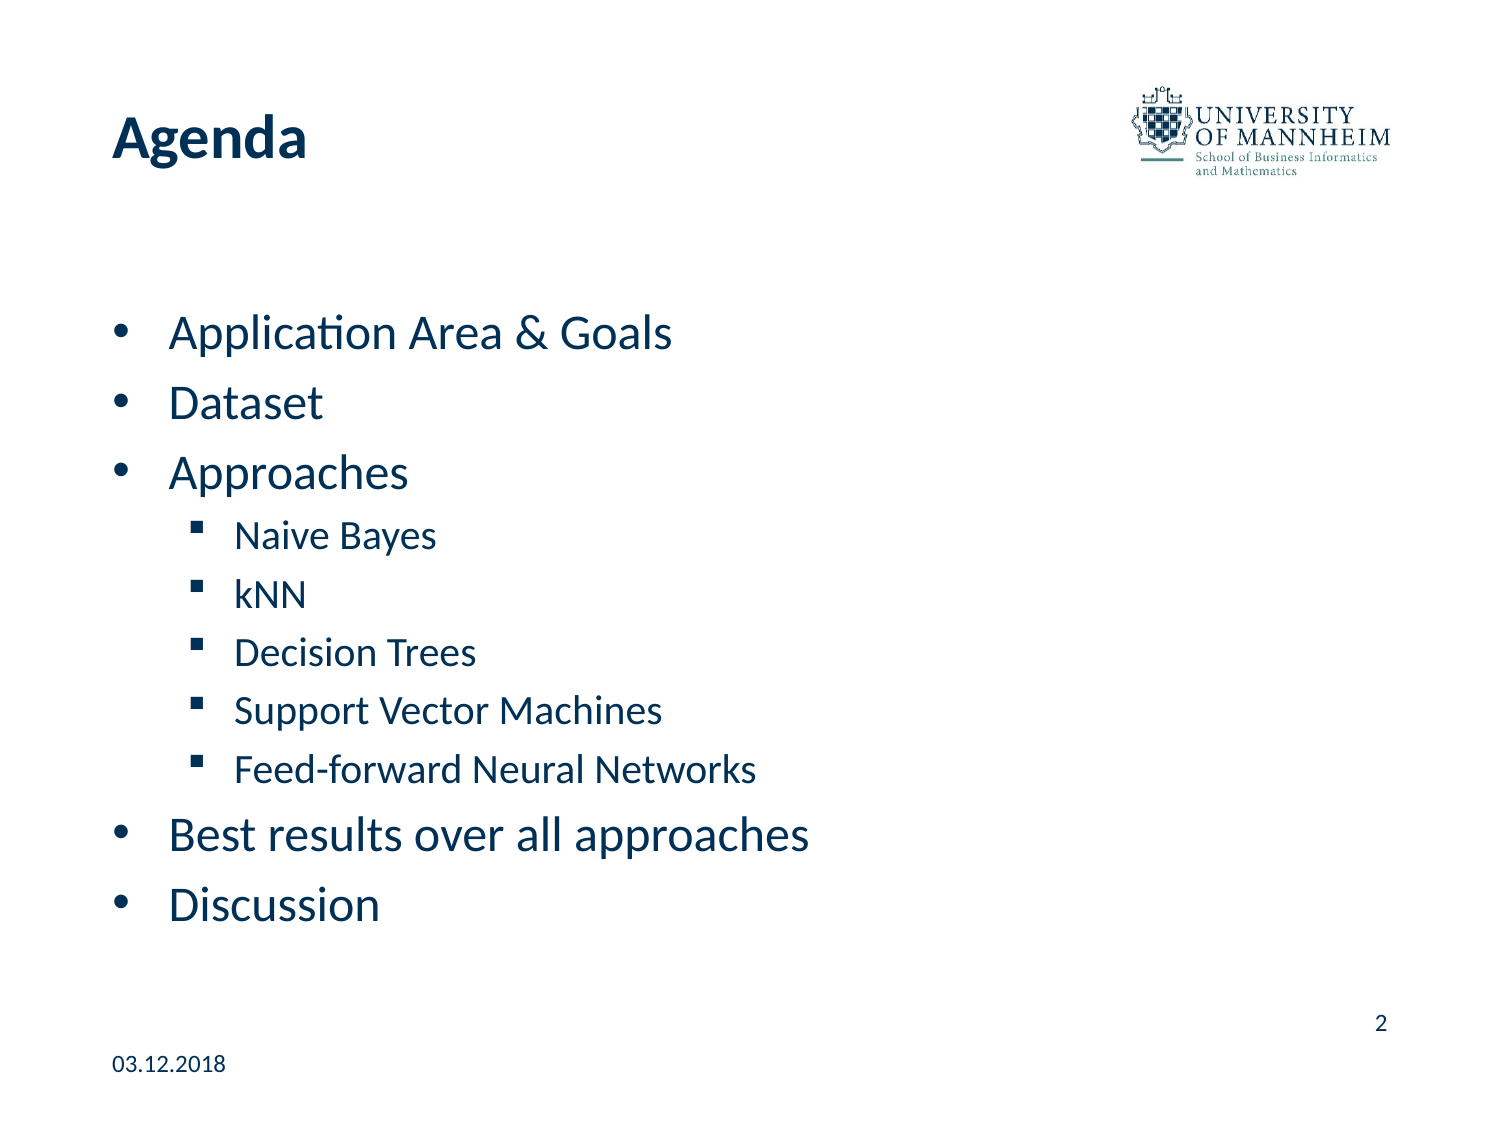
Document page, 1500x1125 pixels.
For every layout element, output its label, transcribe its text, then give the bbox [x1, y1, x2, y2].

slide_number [112, 1047, 463, 1078]
picture [1095, 57, 1426, 211]
list Application Area & Goals Dataset Approaches Naive Bayes kNN Decision Trees Support Vector Machines Feed-forward Neural Networks Best results over all approaches Discussion [112, 299, 1388, 929]
title Agenda [112, 95, 1011, 284]
slide_number 2 [1214, 1006, 1388, 1036]
